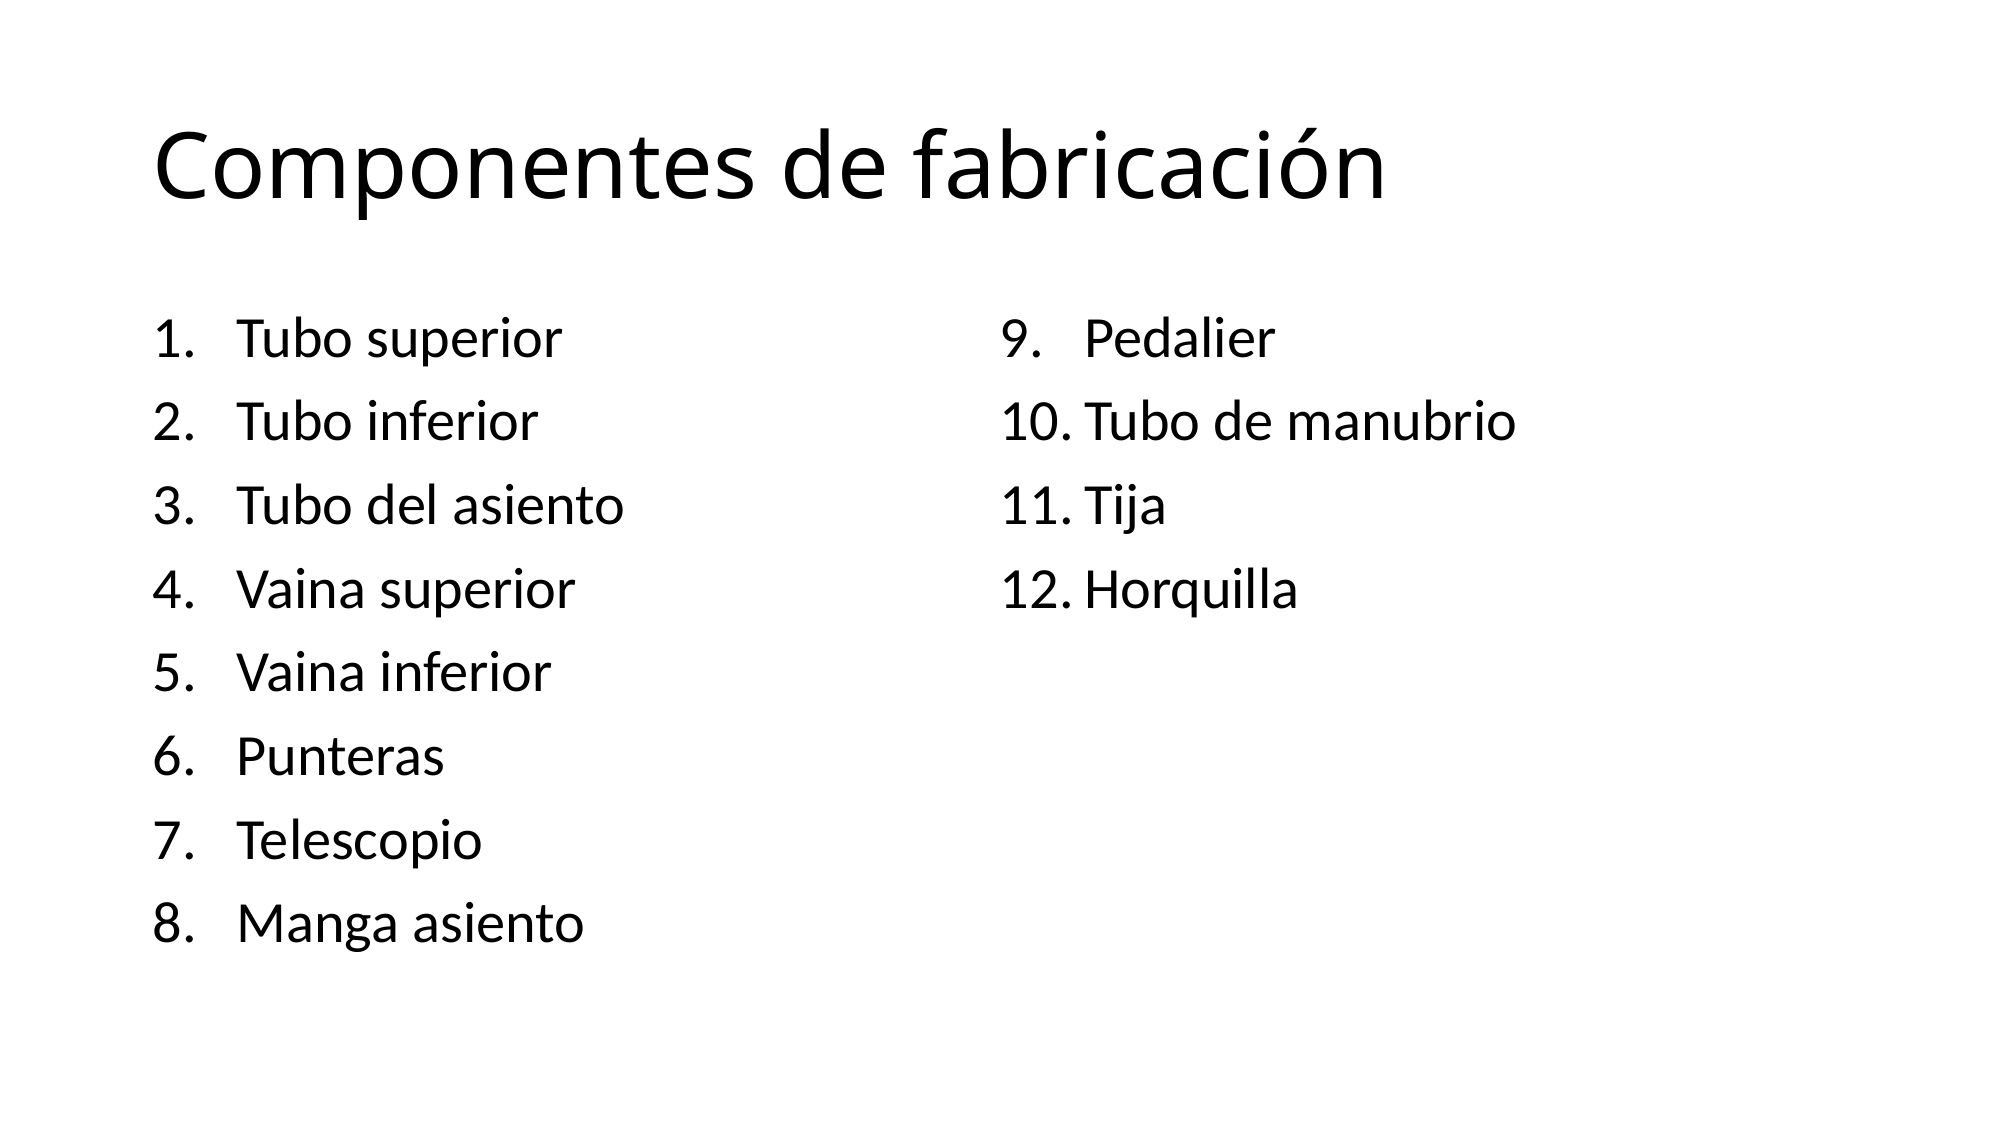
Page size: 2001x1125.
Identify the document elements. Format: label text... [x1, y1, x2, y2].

list Tubo superior Tubo inferior Tubo del asiento Vaina superior Vaina inferior Punteras Telescopio Manga asiento Pedalier Tubo de manubrio Tija Horquilla [137, 299, 1863, 1014]
title Componentes de fabricación [137, 59, 1863, 278]
